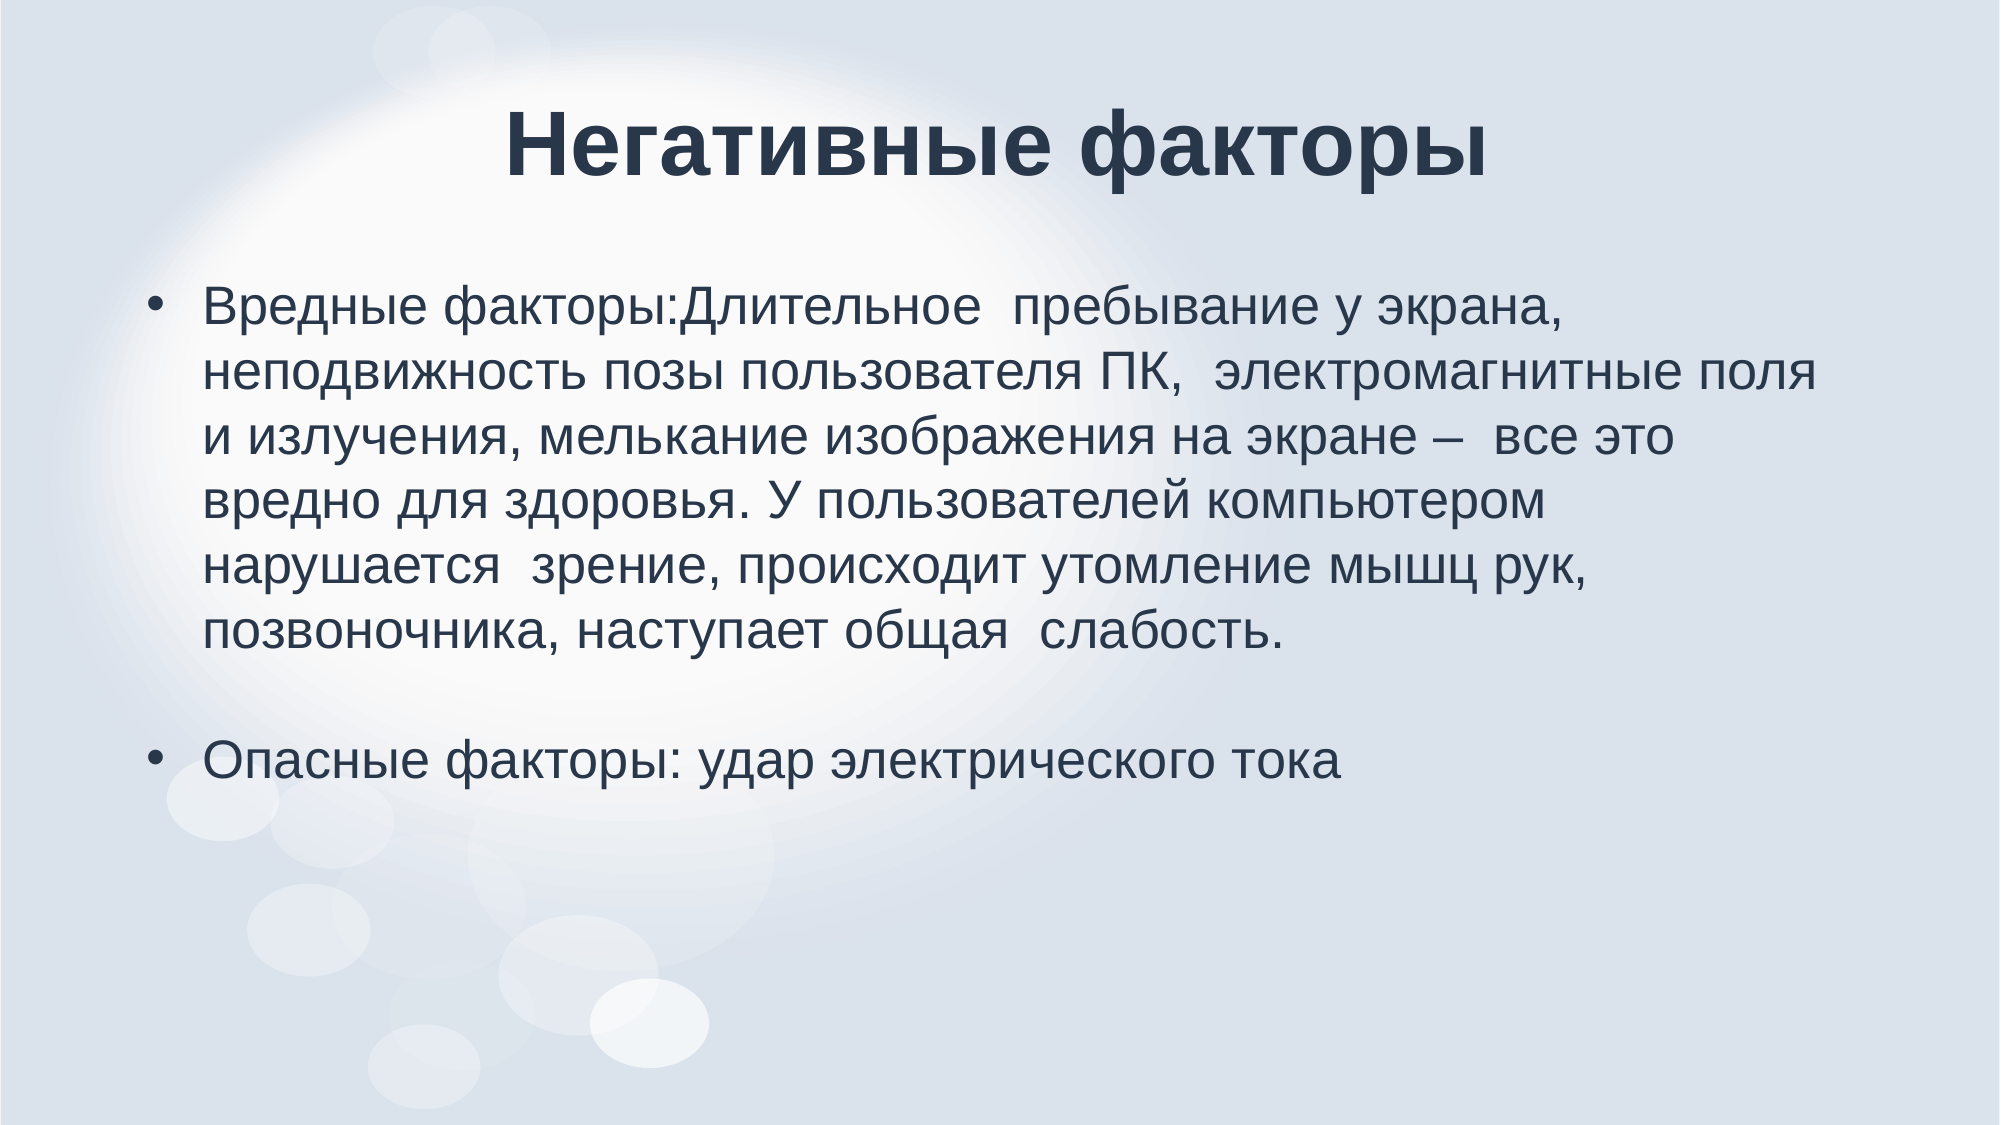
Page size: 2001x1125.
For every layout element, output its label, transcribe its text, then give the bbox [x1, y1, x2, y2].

list Вредные факторы:Длительное пребывание у экрана, неподвижность позы пользователя ПК, электромагнитные поля и излучения, мелькание изображения на экране – все это вредно для здоровья. У пользователей компьютером нарушается зрение, происходит утомление мышц рук, позвоночника, наступает общая слабость. Опасные факторы: удар электрического тока [131, 262, 1867, 1005]
title Негативные факторы [129, 45, 1867, 233]
